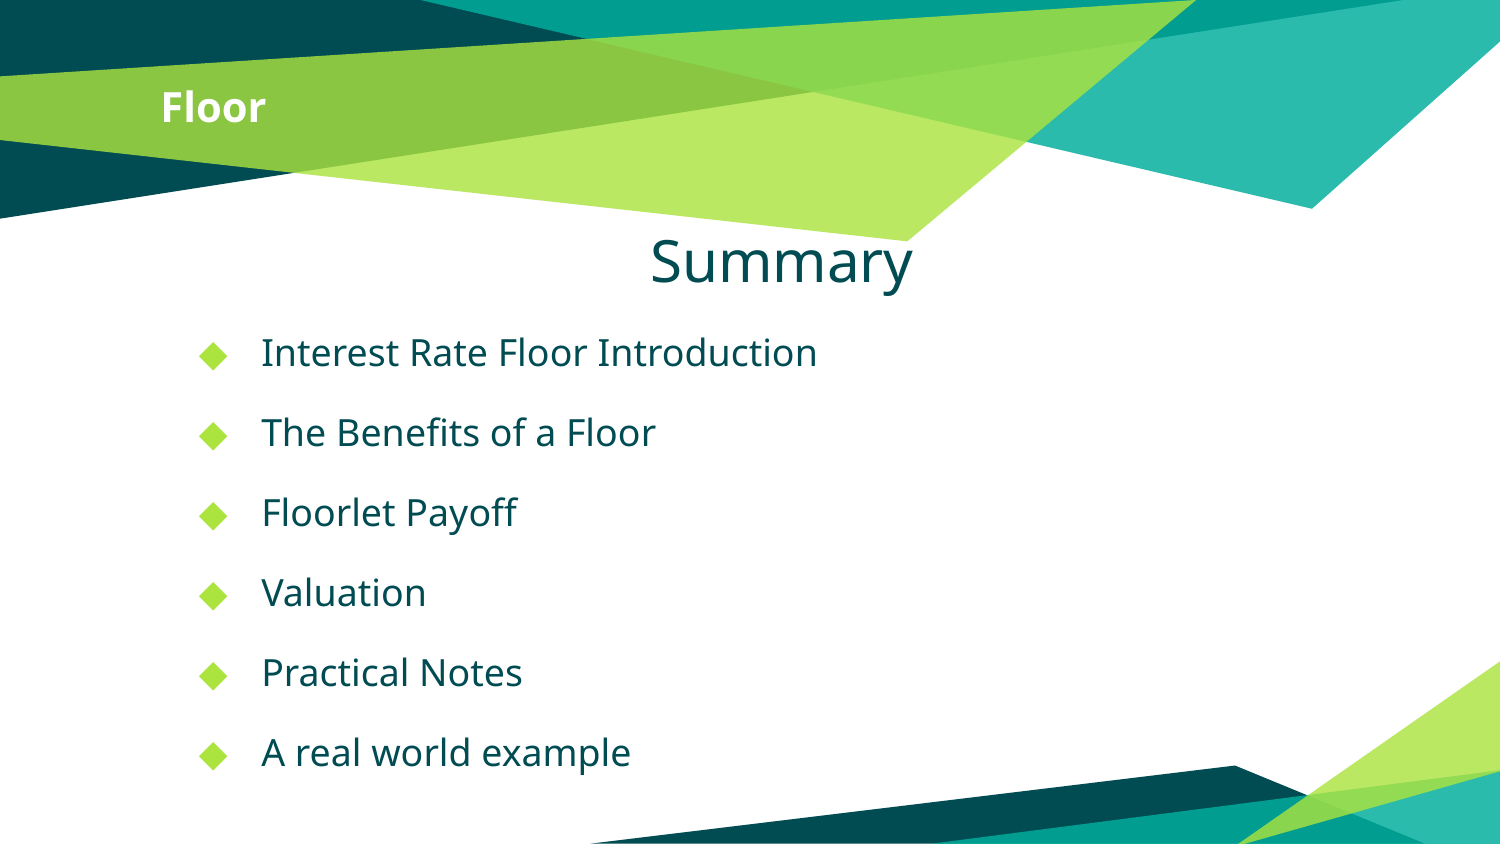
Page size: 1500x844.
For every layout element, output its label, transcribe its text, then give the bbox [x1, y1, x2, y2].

title Floor [145, 65, 1355, 162]
list Summary Interest Rate Floor Introduction The Benefits of a Floor Floorlet Payoff Valuation Practical Notes A real world example [171, 209, 1381, 812]
